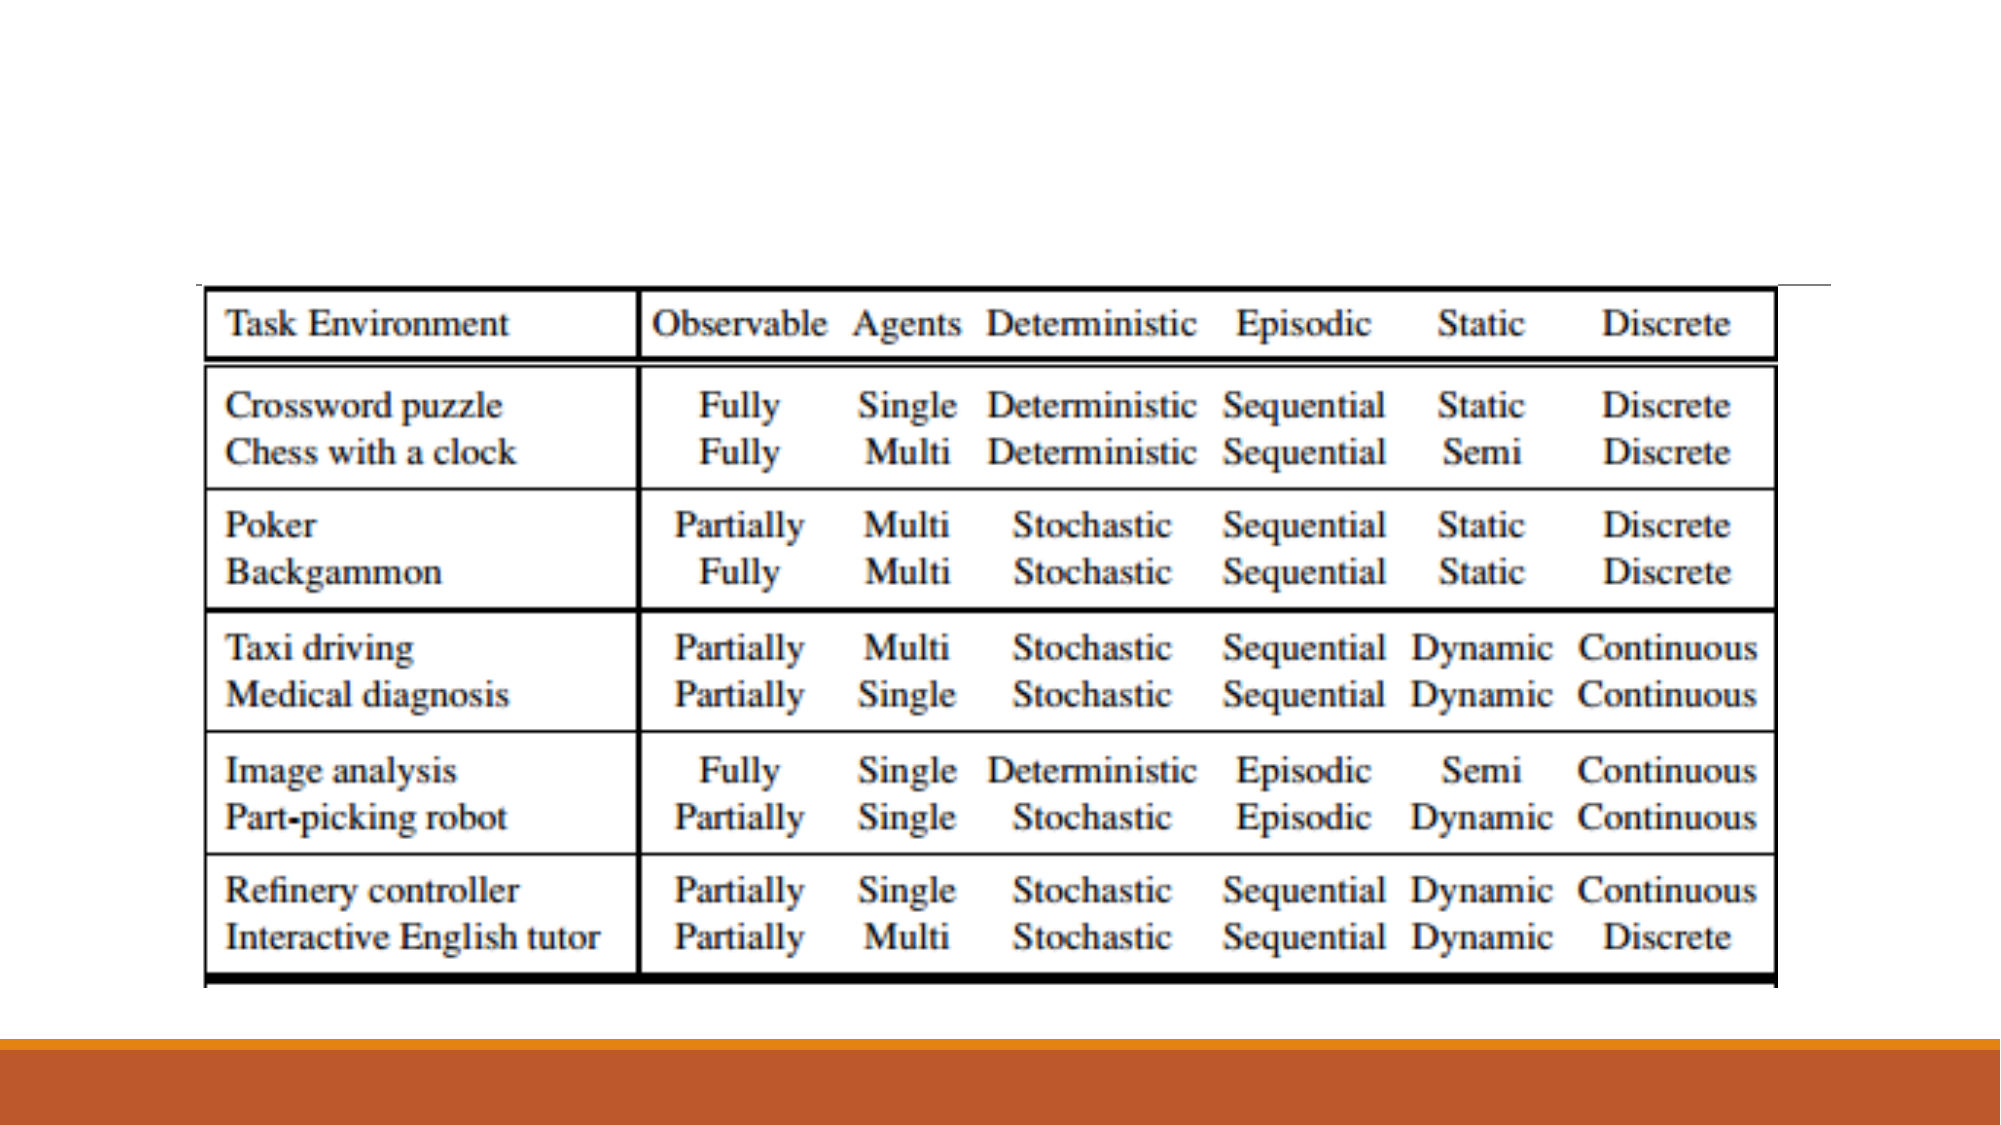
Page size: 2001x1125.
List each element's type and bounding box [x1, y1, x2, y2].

list [202, 284, 1778, 988]
